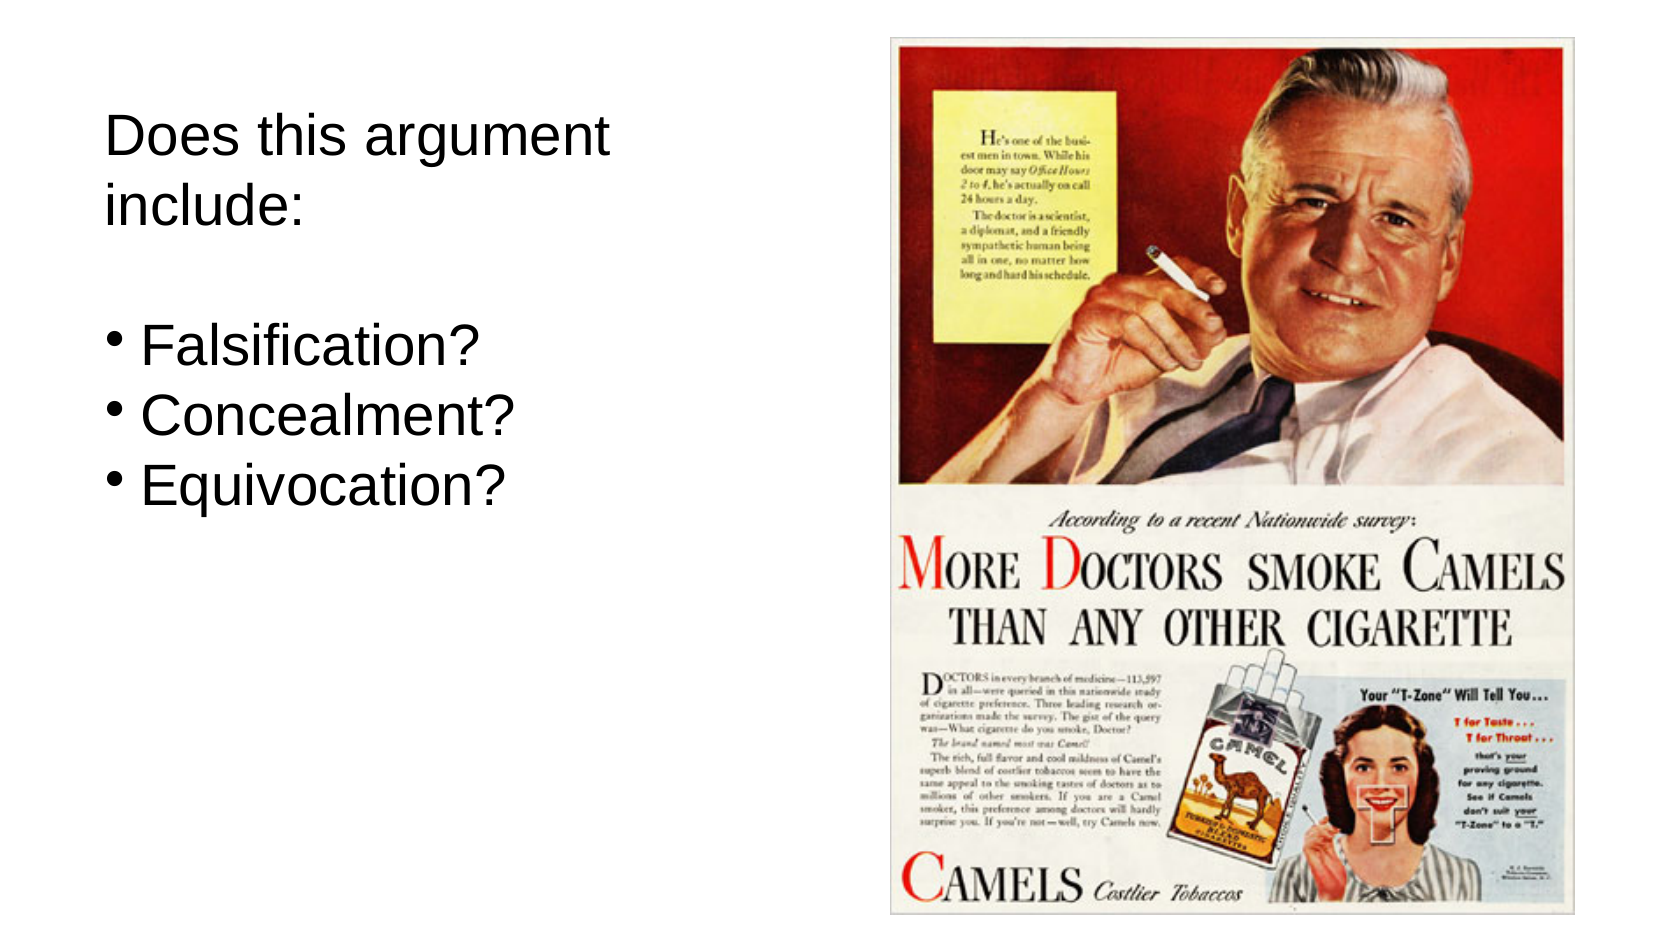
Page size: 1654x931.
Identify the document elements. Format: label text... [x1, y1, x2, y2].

text_box Does this argument include: Falsification? Concealment? Equivocation? [89, 90, 840, 472]
picture [890, 36, 1576, 915]
